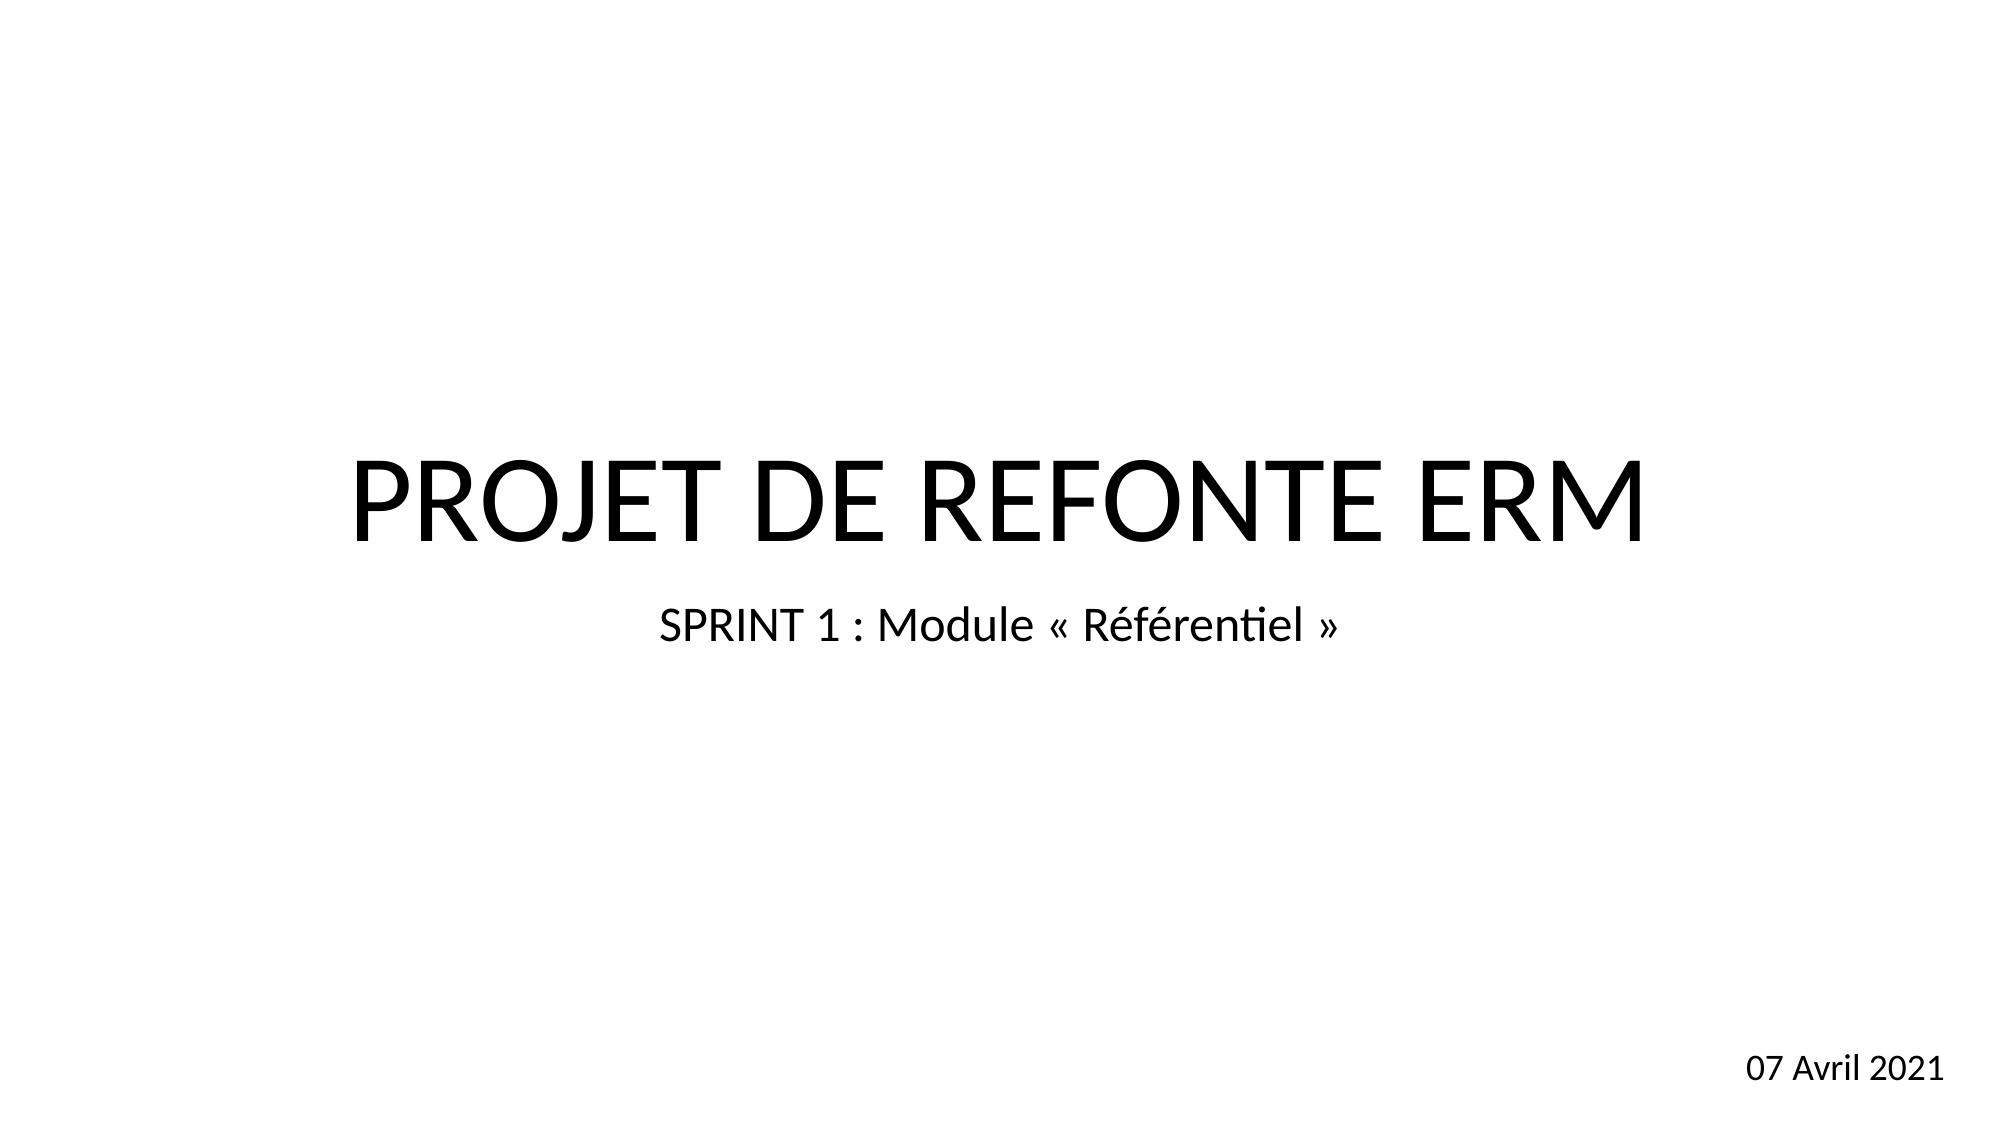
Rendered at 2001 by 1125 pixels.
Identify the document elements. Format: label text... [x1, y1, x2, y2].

title PROJET DE REFONTE ERM [249, 184, 1750, 576]
text_box 07 Avril 2021 [1731, 1035, 1963, 1096]
subtitle SPRINT 1 : Module « Référentiel » [249, 590, 1750, 863]
